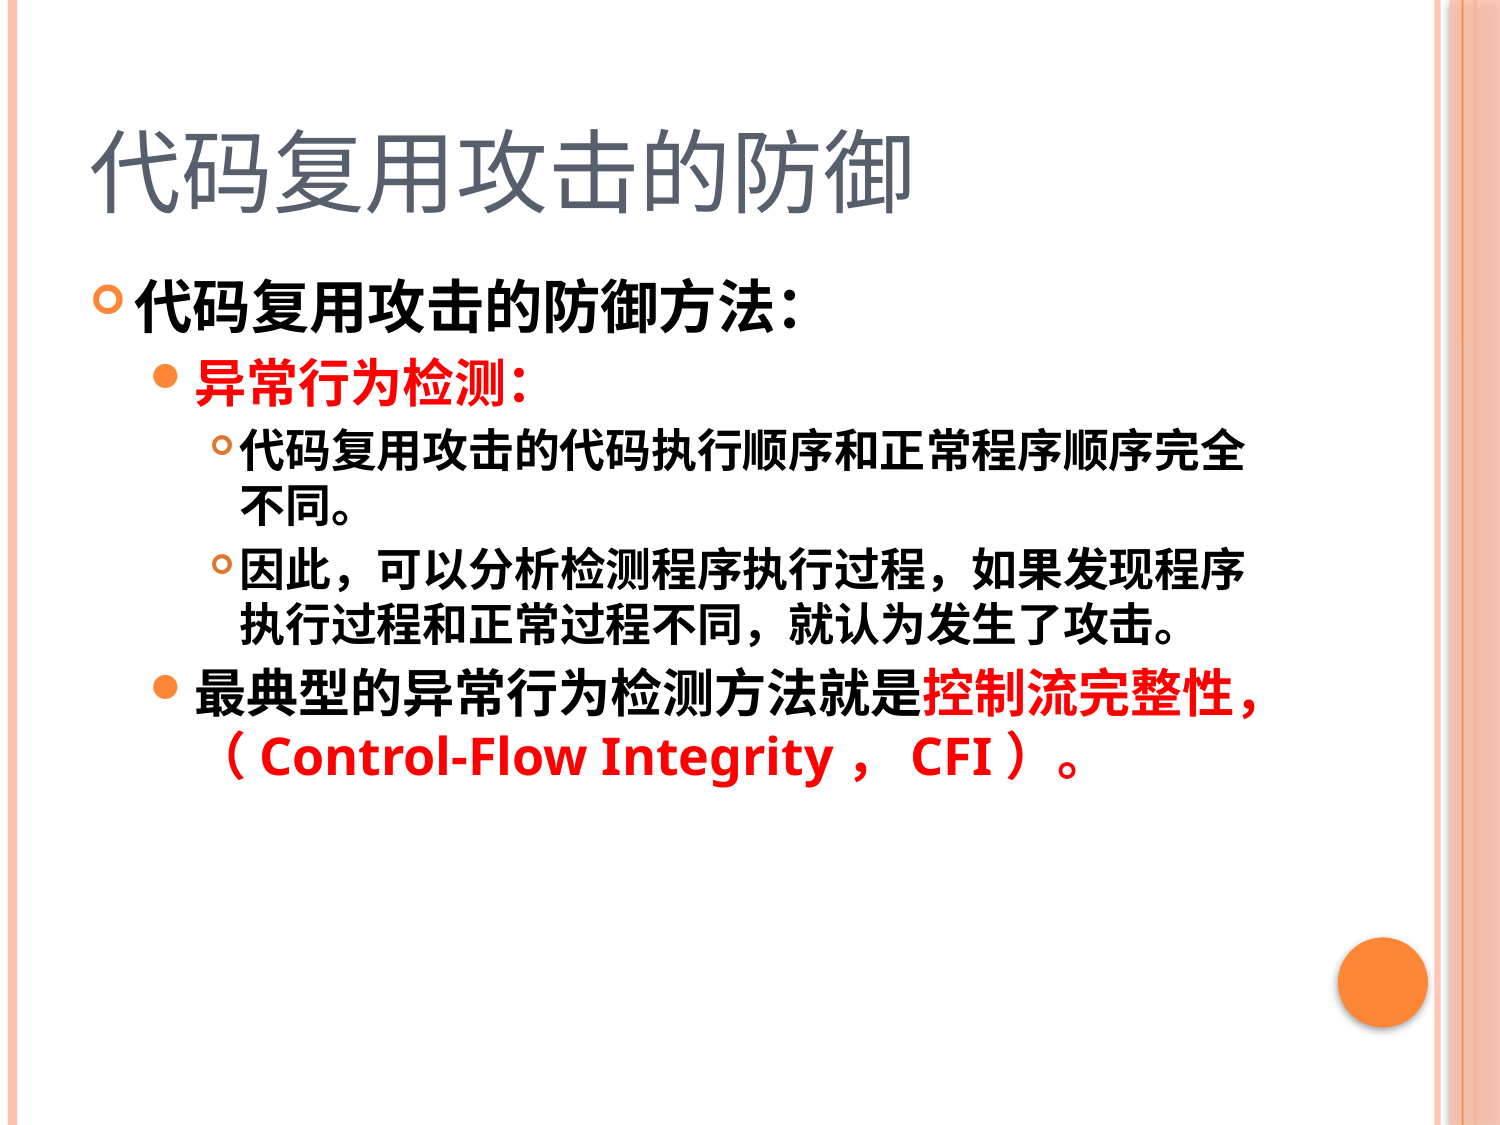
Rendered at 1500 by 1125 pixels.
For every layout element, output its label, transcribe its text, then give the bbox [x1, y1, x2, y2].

title 代码复用攻击的防御 [75, 45, 1300, 233]
list 代码复用攻击的防御方法： 异常行为检测： 代码复用攻击的代码执行顺序和正常程序顺序完全不同。 因此，可以分析检测程序执行过程，如果发现程序执行过程和正常过程不同，就认为发生了攻击。 最典型的异常行为检测方法就是控制流完整性，（Control-Flow Integrity，CFI）。 [75, 262, 1300, 1062]
